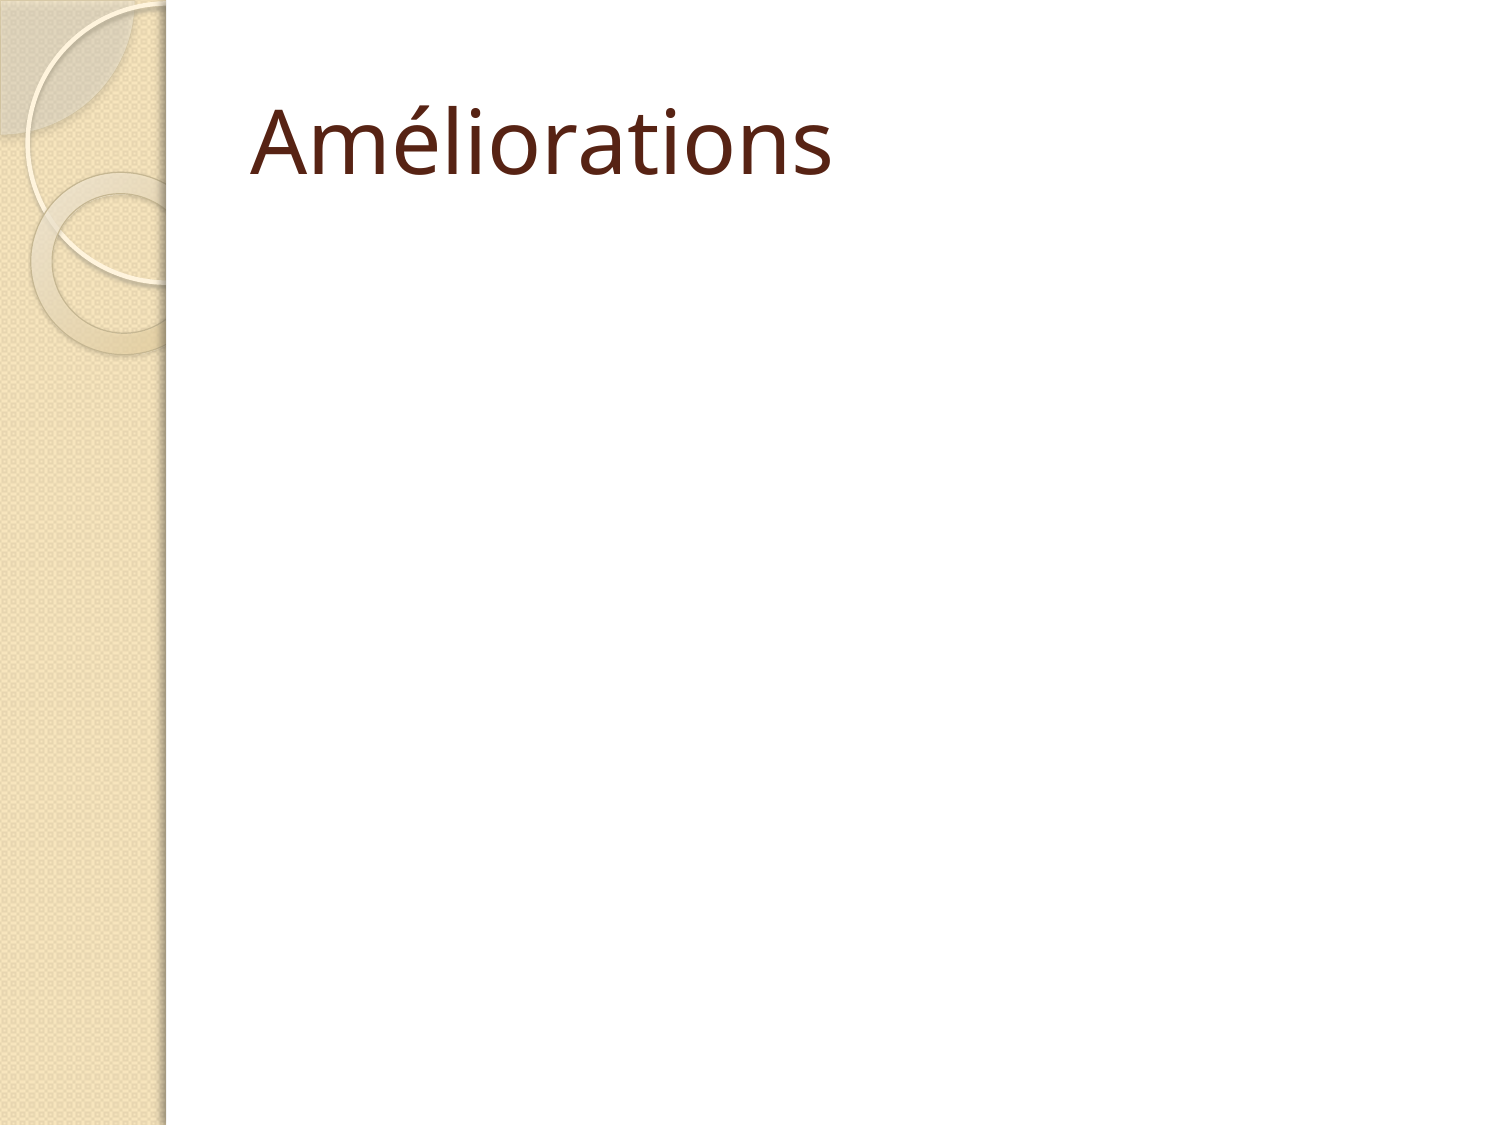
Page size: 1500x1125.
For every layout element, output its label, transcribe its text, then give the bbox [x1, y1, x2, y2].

title Améliorations [235, 45, 1466, 233]
